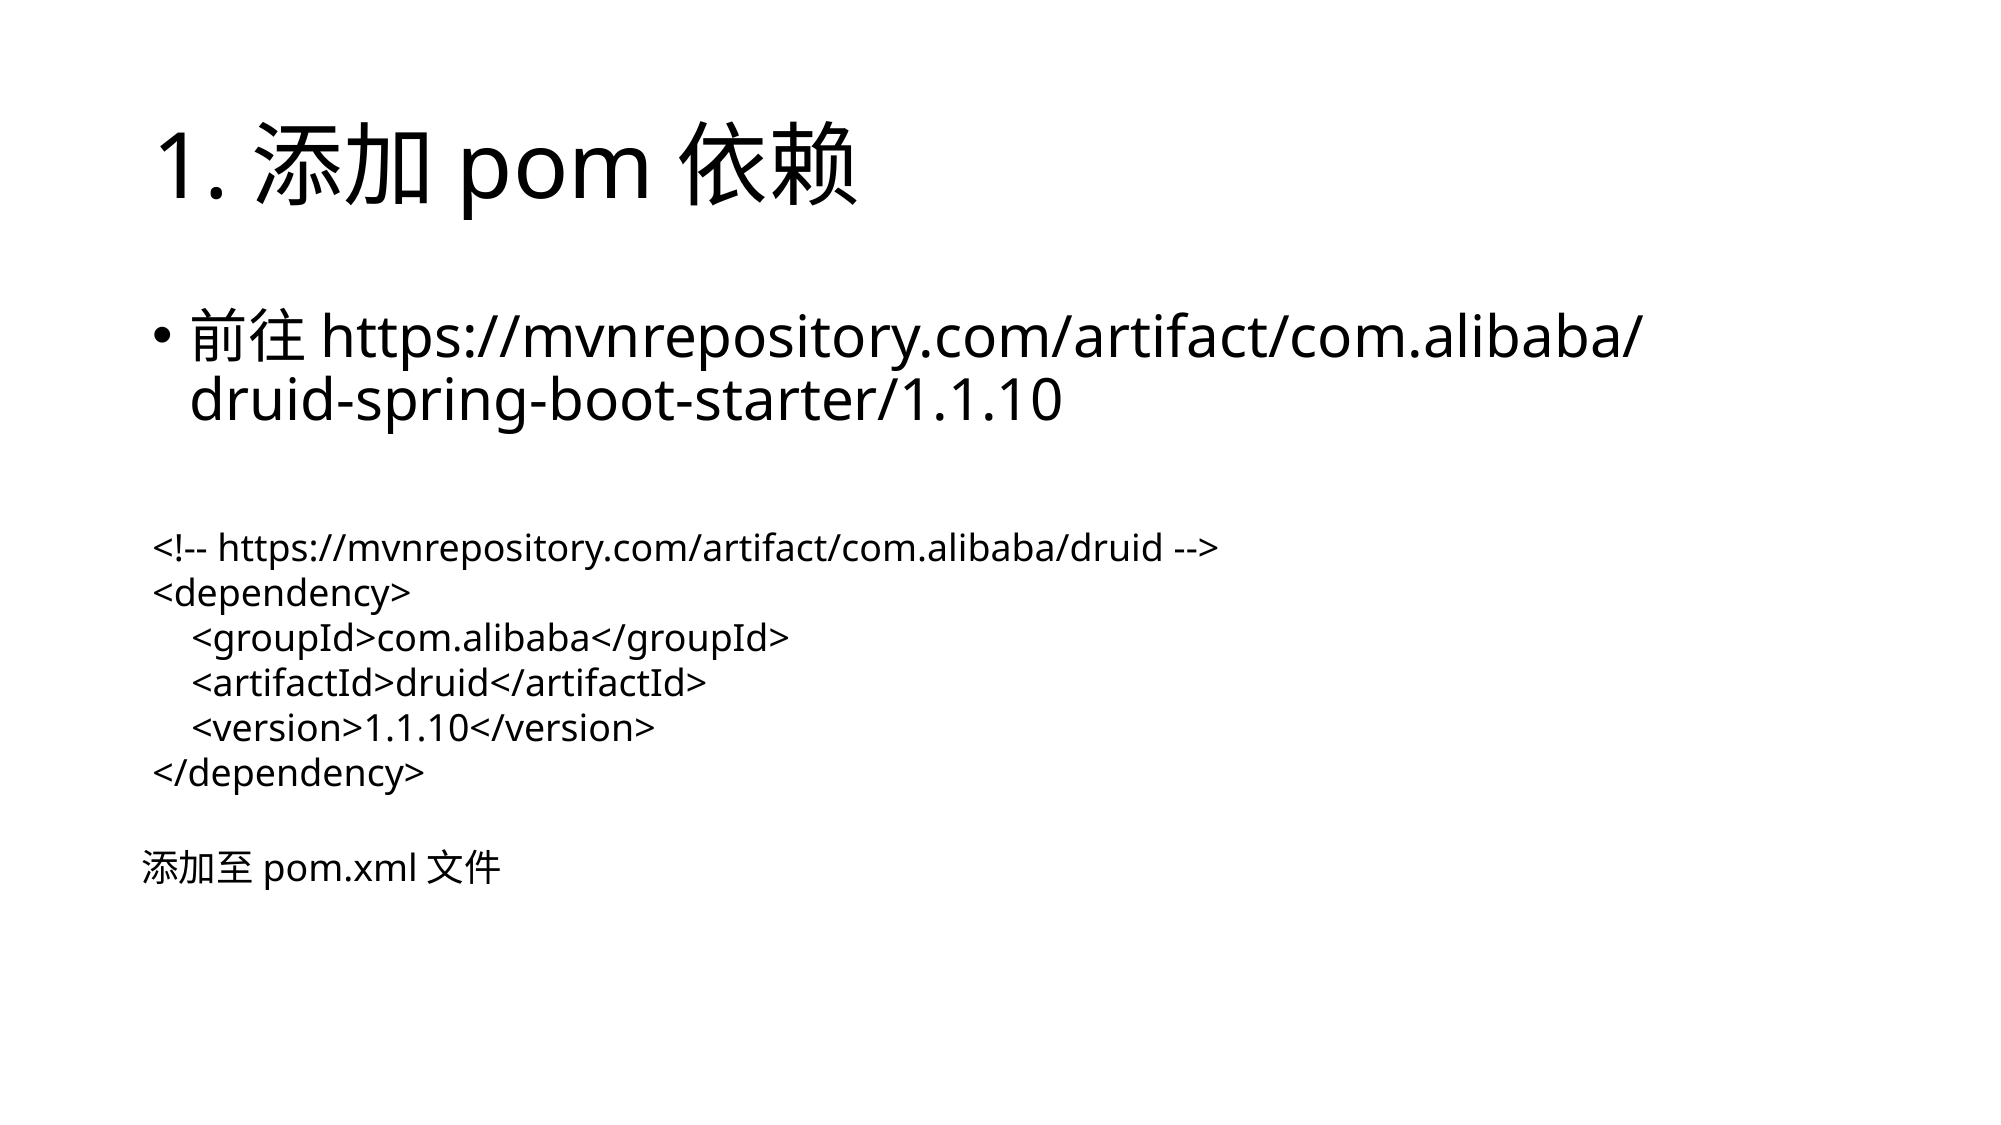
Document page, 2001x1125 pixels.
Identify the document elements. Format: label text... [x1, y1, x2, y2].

list 前往https://mvnrepository.com/artifact/com.alibaba/druid-spring-boot-starter/1.1.10 [137, 299, 1712, 455]
text_box 添加至pom.xml文件 [126, 837, 517, 897]
text_box <!-- https://mvnrepository.com/artifact/com.alibaba/druid --> <dependency> <groupId>com.alibaba</groupId> <artifactId>druid</artifactId> <version>1.1.10</version> </dependency> [137, 516, 1712, 802]
title 1.添加pom依赖 [137, 59, 1863, 278]
